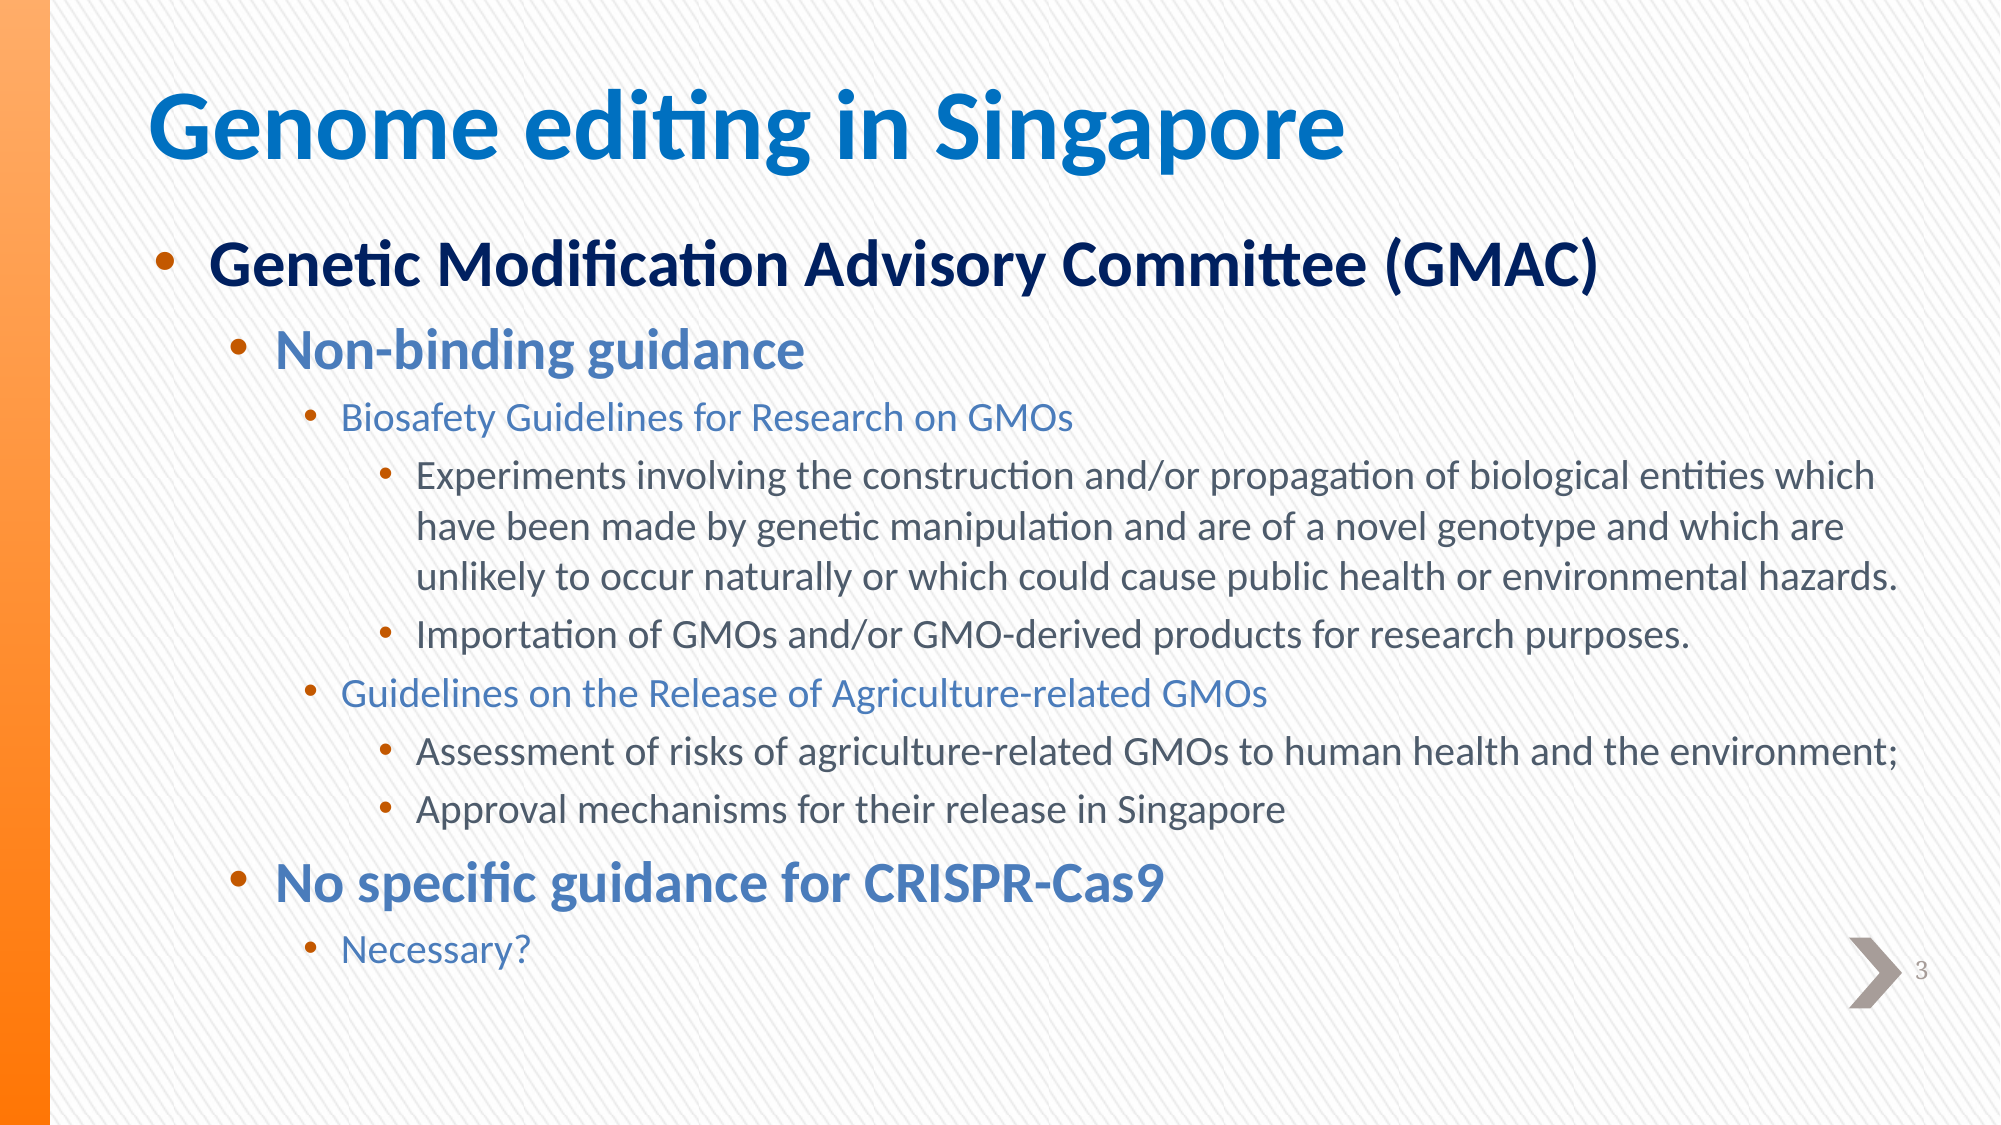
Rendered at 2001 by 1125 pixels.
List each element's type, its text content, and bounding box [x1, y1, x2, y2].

list Genetic Modification Advisory Committee (GMAC) Non-binding guidance Biosafety Guidelines for Research on GMOs Experiments involving the construction and/or propagation of biological entities which have been made by genetic manipulation and are of a novel genotype and which are unlikely to occur naturally or which could cause public health or environmental hazards. Importation of GMOs and/or GMO-derived products for research purposes. Guidelines on the Release of Agriculture-related GMOs Assessment of risks of agriculture-related GMOs to human health and the environment; Approval mechanisms for their release in Singapore No specific guidance for CRISPR-Cas9 Necessary? [138, 212, 1938, 1075]
title Genome editing in Singapore [133, 0, 1867, 188]
slide_number 3 [1899, 941, 1984, 1002]
